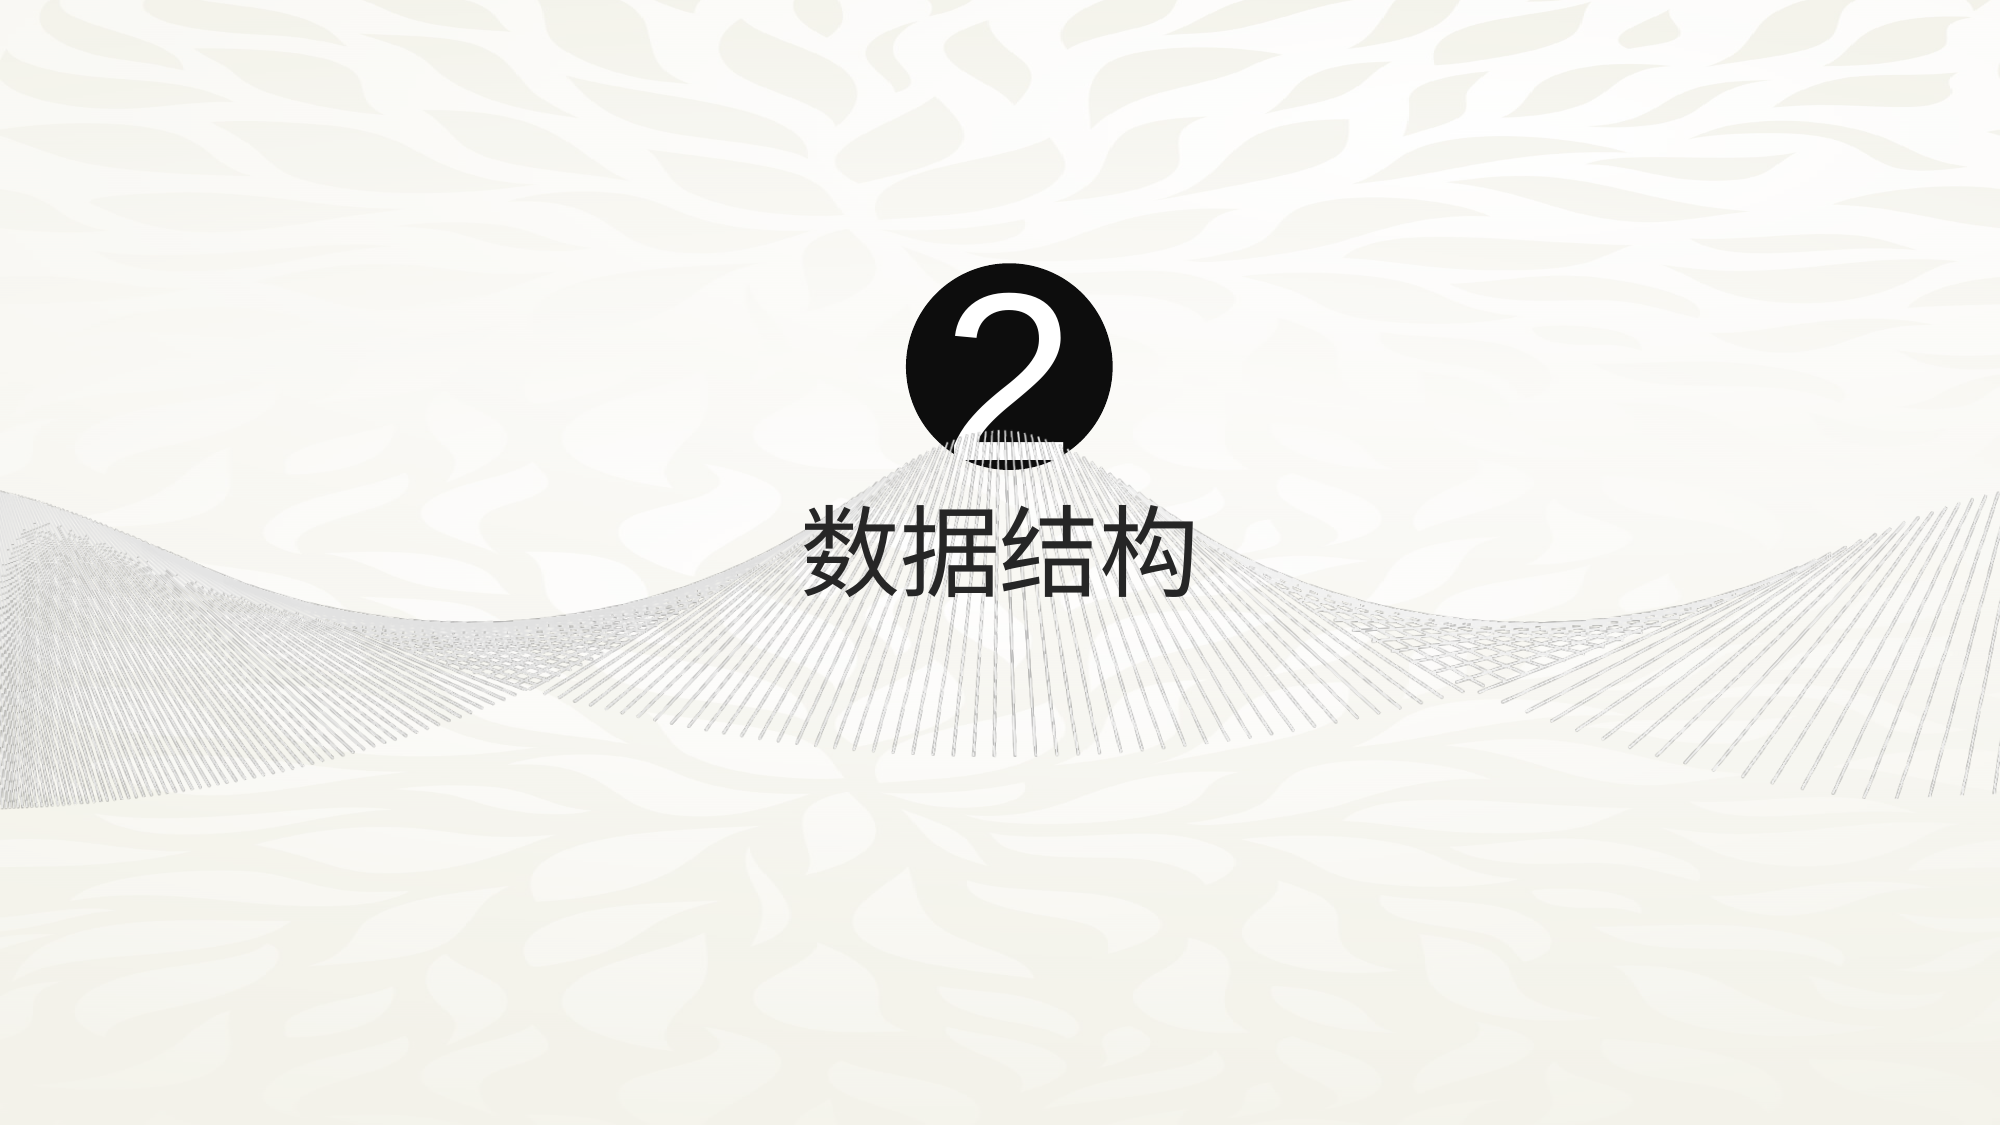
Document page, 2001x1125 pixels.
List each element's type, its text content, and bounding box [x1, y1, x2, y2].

text_box 2 [905, 213, 1113, 429]
picture [0, 381, 2000, 893]
